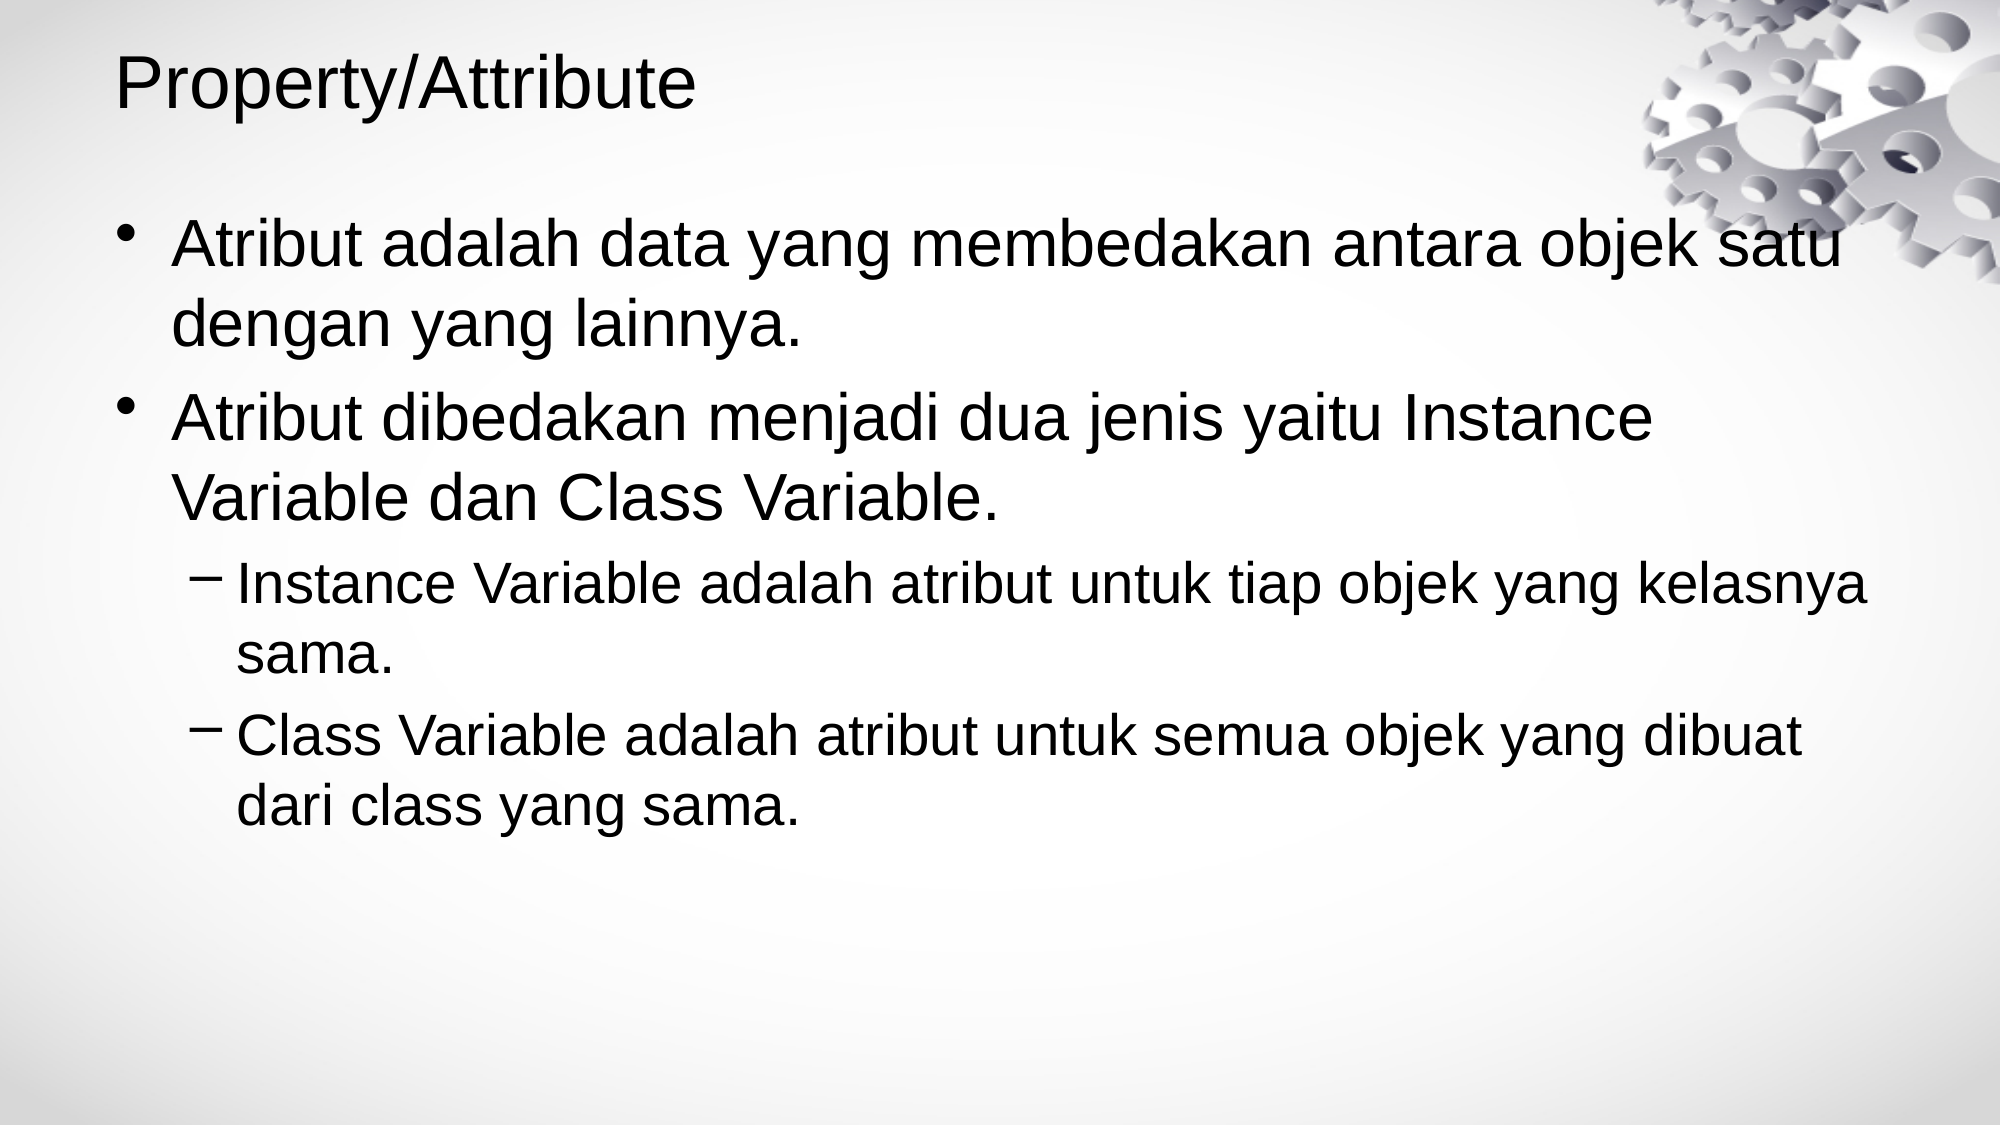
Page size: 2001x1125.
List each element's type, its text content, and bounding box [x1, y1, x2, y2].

list Atribut adalah data yang membedakan antara objek satu dengan yang lainnya. Atribut dibedakan menjadi dua jenis yaitu Instance Variable dan Class Variable. Instance Variable adalah atribut untuk tiap objek yang kelasnya sama. Class Variable adalah atribut untuk semua objek yang dibuat dari class yang sama. [99, 192, 1901, 1006]
title Property/Attribute [99, 30, 1901, 127]
picture [0, 0, 2000, 1125]
